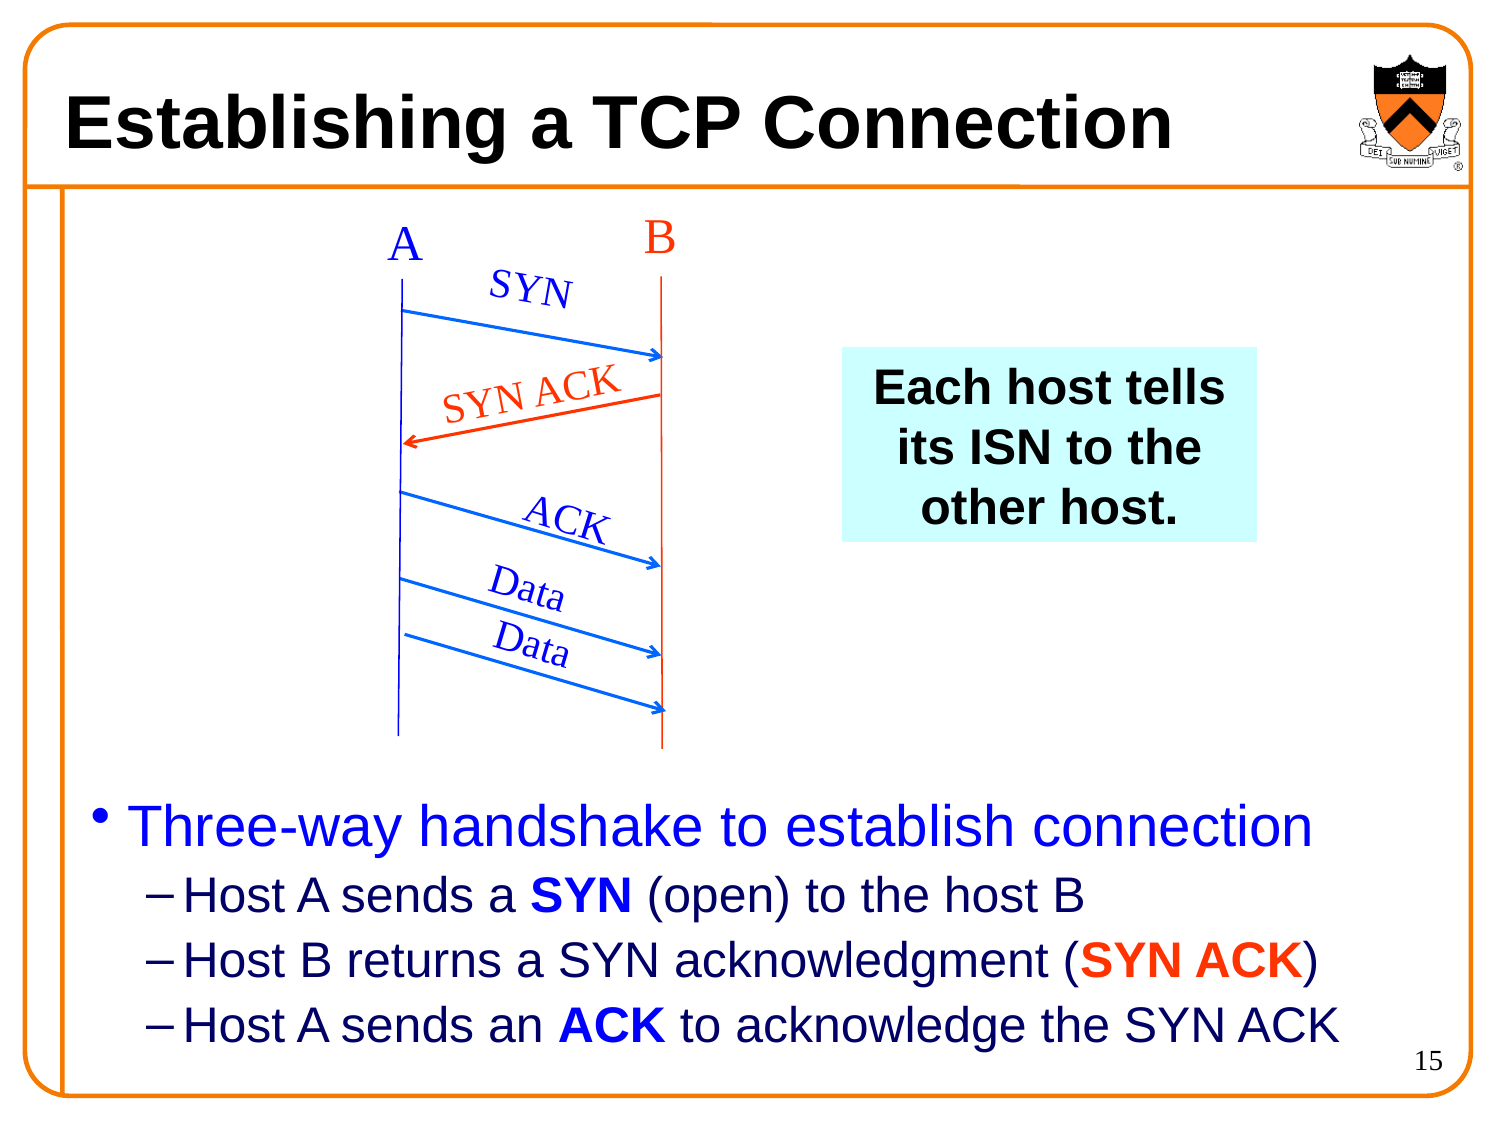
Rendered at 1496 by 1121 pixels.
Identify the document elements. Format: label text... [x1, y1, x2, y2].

text_box Data [467, 538, 591, 619]
picture [1357, 51, 1463, 171]
title Establishing a TCP Connection [49, 62, 1370, 175]
text_box SYN [469, 244, 593, 329]
text_box Data [472, 594, 596, 689]
text_box [402, 434, 430, 449]
text_box ACK [502, 468, 635, 566]
text_box [578, 685, 667, 715]
text_box [593, 635, 661, 659]
text_box Each host tells its ISN to the other host. [842, 346, 1257, 542]
list Three-way handshake to establish connection Host A sends a SYN (open) to the host B Host B returns a SYN acknowledgment (SYN ACK) Host A sends an ACK to acknowledge the SYN ACK [75, 780, 1460, 1098]
text_box A [372, 202, 439, 278]
text_box B [628, 196, 692, 272]
text_box SYN ACK [419, 339, 642, 444]
